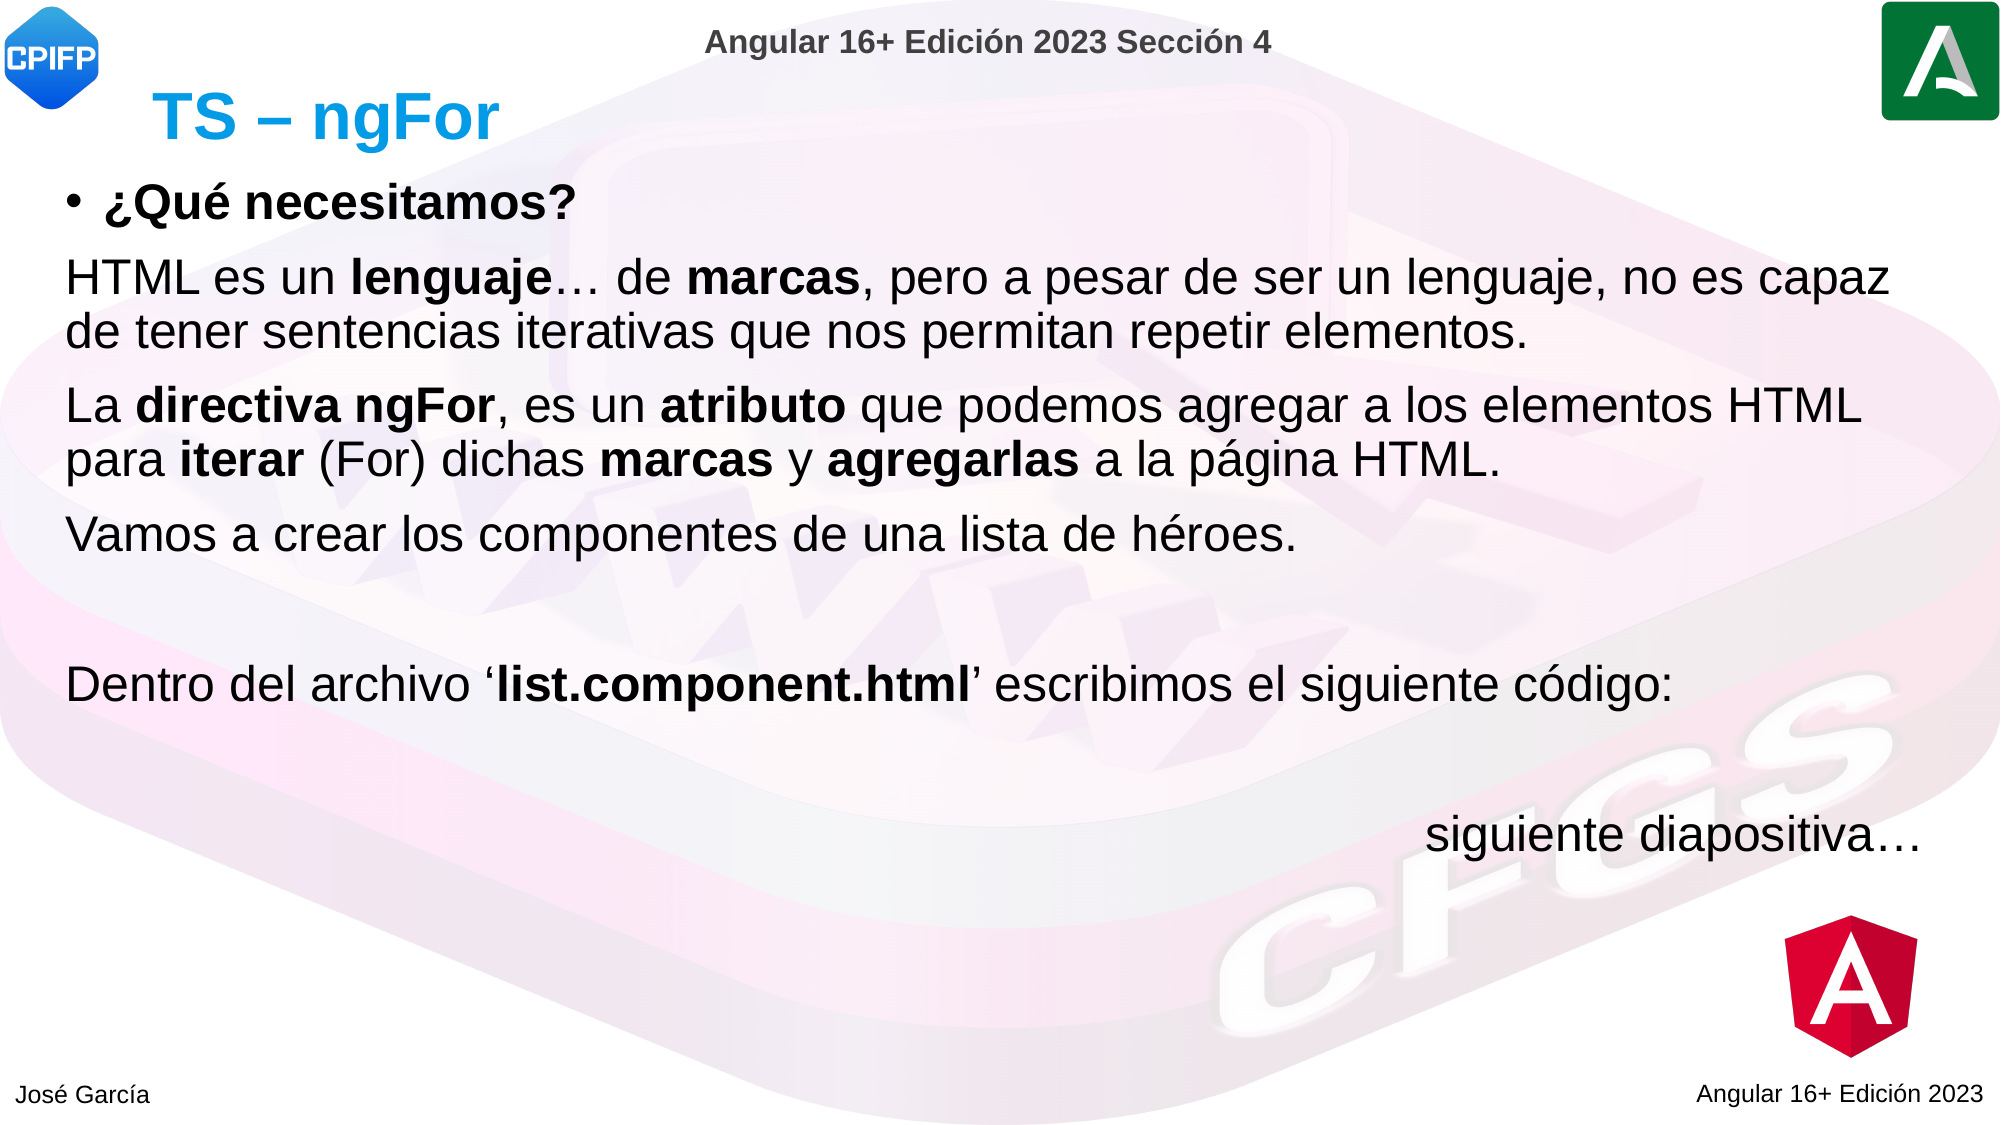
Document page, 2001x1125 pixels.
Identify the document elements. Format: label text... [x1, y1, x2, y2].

text_box José García [0, 1071, 166, 1117]
picture [1881, 1, 2000, 121]
picture [0, 0, 103, 117]
list ¿Qué necesitamos? HTML es un lenguaje… de marcas, pero a pesar de ser un lenguaje, no es capaz de tener sentencias iterativas que nos permitan repetir elementos. La directiva ngFor, es un atributo que podemos agregar a los elementos HTML para iterar (For) dichas marcas y agregarlas a la página HTML. Vamos a crear los componentes de una lista de héroes. Dentro del archivo ‘list.component.html’ escribimos el siguiente código: siguiente diapositiva… [50, 168, 1940, 1066]
text_box Angular 16+ Edición 2023 Sección 4 [679, 12, 1288, 59]
text_box Angular 16+ Edición 2023 [1681, 1070, 2000, 1115]
picture [1762, 894, 1940, 1072]
title TS – ngFor [137, 59, 1863, 177]
